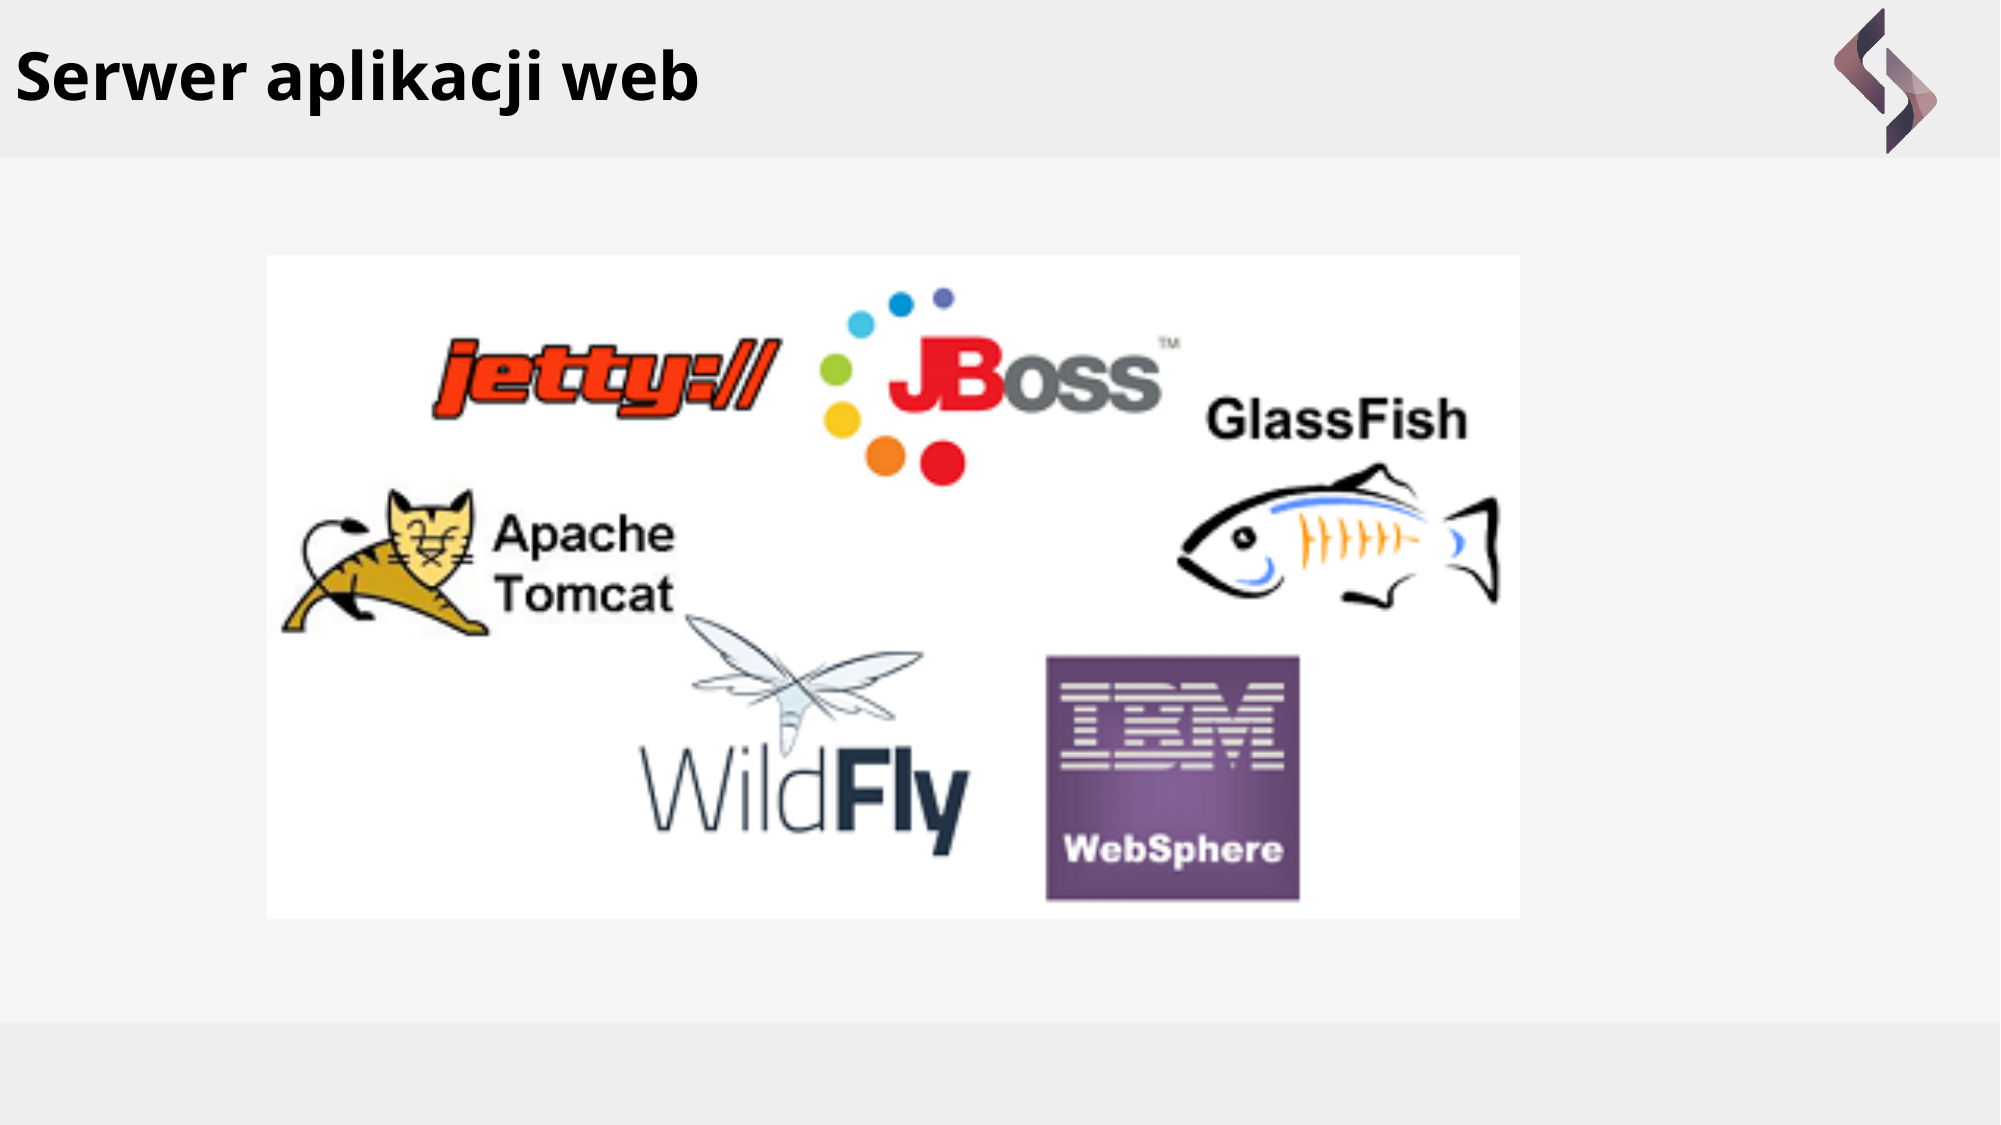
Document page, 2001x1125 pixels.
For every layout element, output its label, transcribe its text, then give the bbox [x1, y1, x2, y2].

picture [267, 255, 1520, 920]
picture [1787, 0, 2001, 166]
title Serwer aplikacji web [0, 0, 1788, 158]
